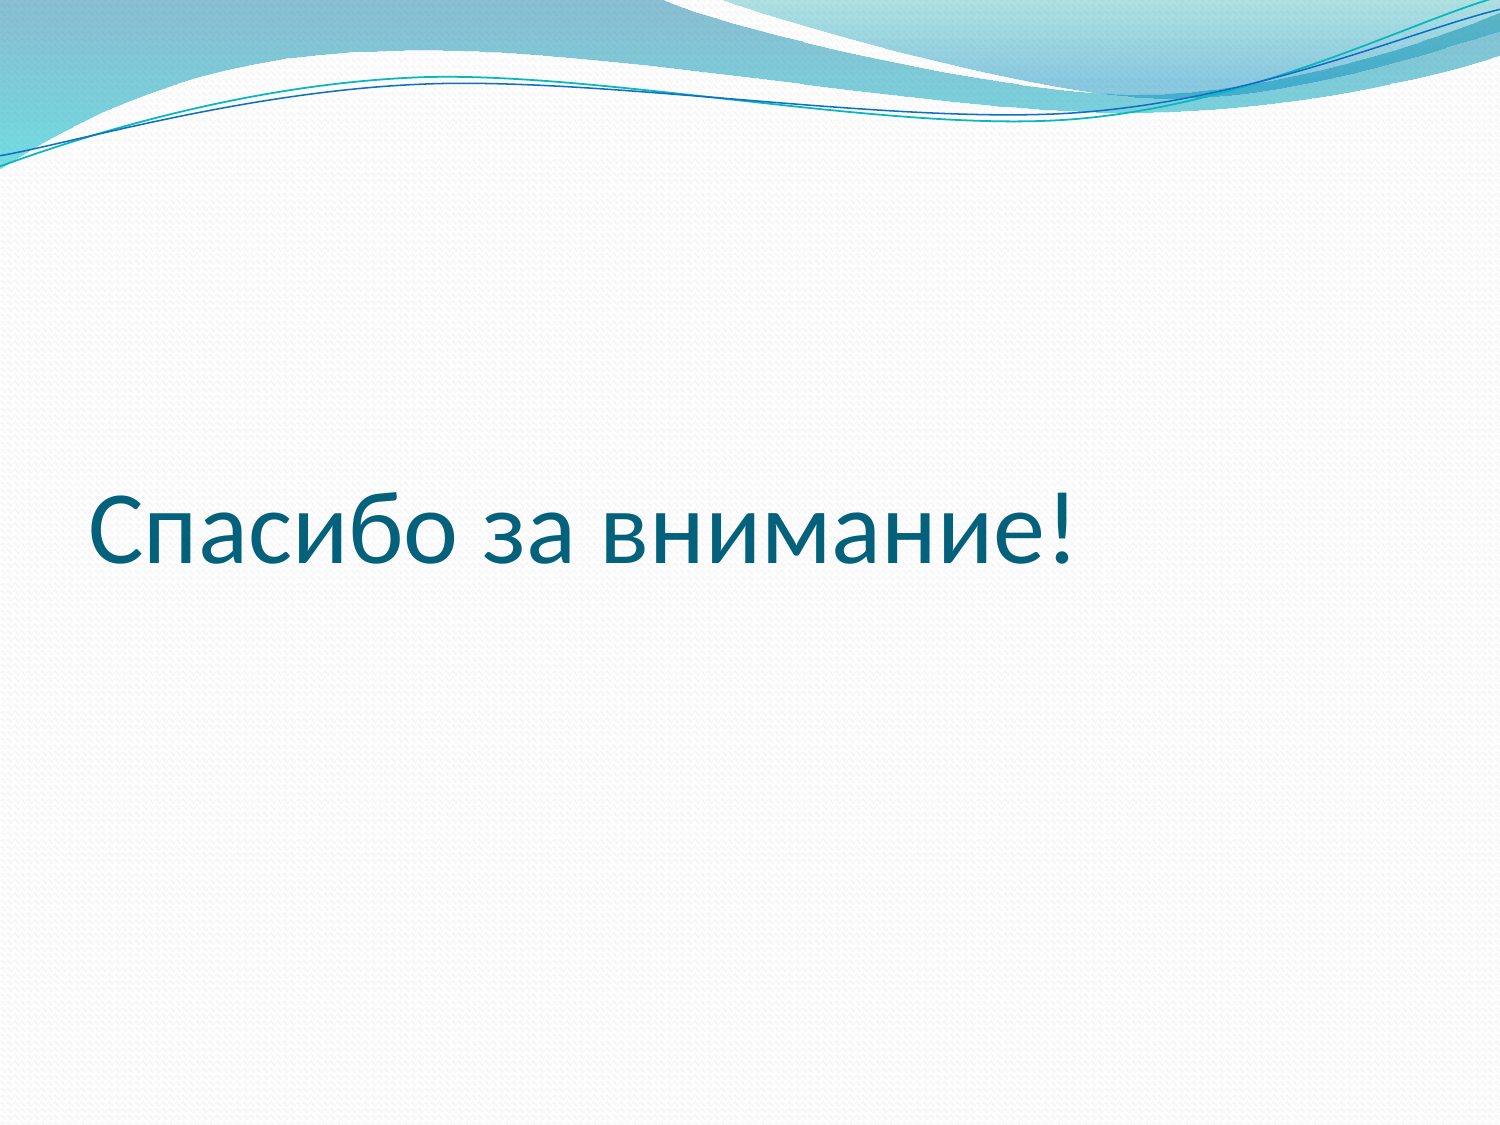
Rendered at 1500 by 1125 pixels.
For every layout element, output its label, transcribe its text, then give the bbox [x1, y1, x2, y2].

title Спасибо за внимание! [88, 397, 1439, 585]
